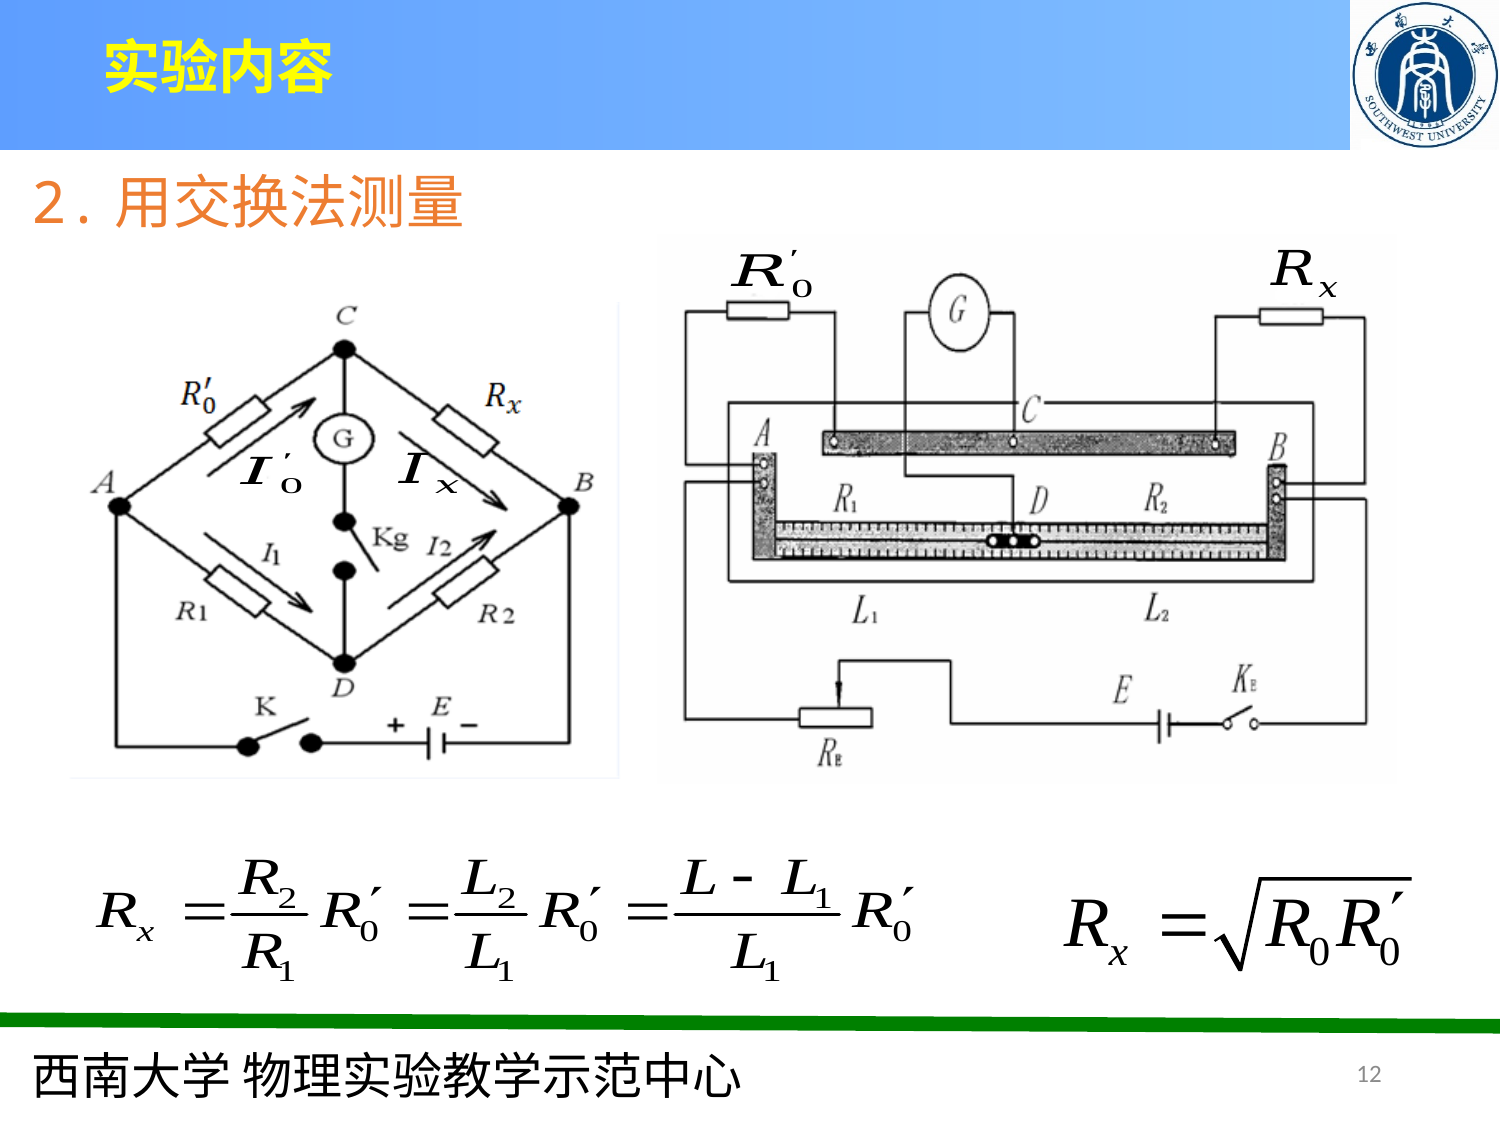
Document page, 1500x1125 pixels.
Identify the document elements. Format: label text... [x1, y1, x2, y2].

text_box [0, 0, 1349, 150]
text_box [1050, 864, 1426, 988]
text_box 西南大学 物理实验教学示范中心 [16, 1024, 813, 1100]
slide_number 12 [1059, 1042, 1397, 1103]
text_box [53, 302, 621, 779]
picture [1349, 0, 1499, 150]
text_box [657, 234, 1397, 784]
text_box 实验内容 [12, 22, 425, 108]
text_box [83, 844, 922, 993]
